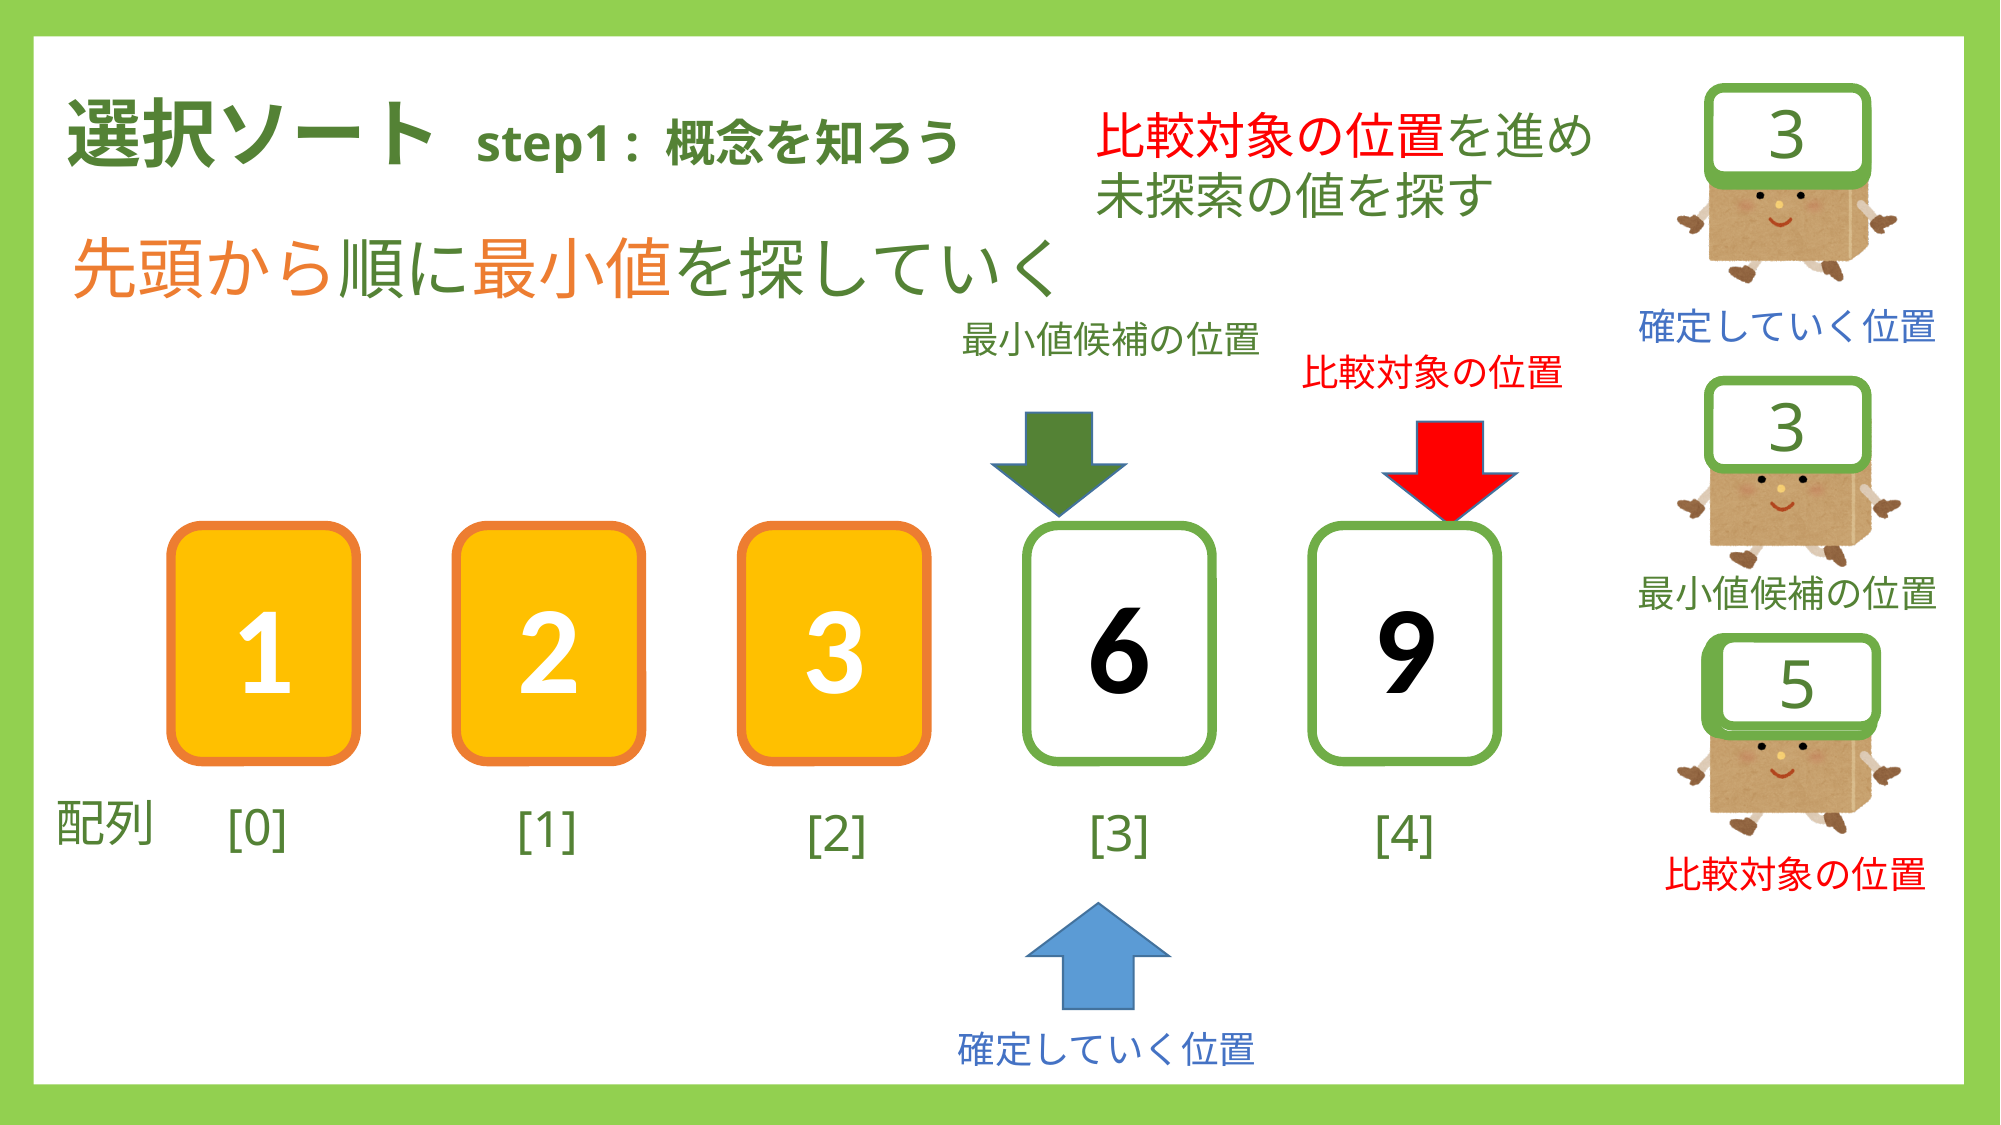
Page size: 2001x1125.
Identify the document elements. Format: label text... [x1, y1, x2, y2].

text_box 選択ソート step1 : 概念を知ろう [52, 78, 980, 184]
text_box 比較対象の位置 [1649, 843, 1942, 904]
picture [1669, 96, 1903, 308]
text_box 3 [1709, 86, 1867, 96]
picture [1669, 645, 1907, 861]
text_box [2] [791, 794, 883, 870]
text_box [4] [1359, 794, 1451, 870]
text_box [989, 411, 1129, 518]
text_box 確定していく位置 [942, 1018, 1272, 1079]
text_box [1] [501, 790, 593, 866]
text_box 2 [455, 524, 643, 763]
text_box 比較対象の位置を進め 未探索の値を探す [1080, 96, 1610, 232]
text_box 先頭から順に最小値を探していく [56, 219, 1086, 315]
text_box 3 [740, 524, 928, 763]
text_box 比較対象の位置 [1286, 341, 1579, 402]
text_box 1 [169, 524, 358, 763]
text_box 9 [1311, 524, 1499, 763]
text_box 最小値候補の位置 [946, 308, 1276, 369]
text_box 確定していく位置 [1623, 295, 1953, 356]
text_box 6 [1025, 524, 1214, 763]
text_box [1024, 901, 1173, 1011]
picture [1669, 378, 1907, 594]
text_box 4 [1712, 636, 1731, 645]
text_box 5 [1719, 636, 1876, 645]
text_box 配列 [40, 784, 171, 860]
text_box 最小値候補の位置 [1622, 562, 1953, 623]
text_box [1380, 420, 1520, 524]
text_box [3] [1073, 794, 1166, 870]
text_box [0] [211, 788, 304, 863]
